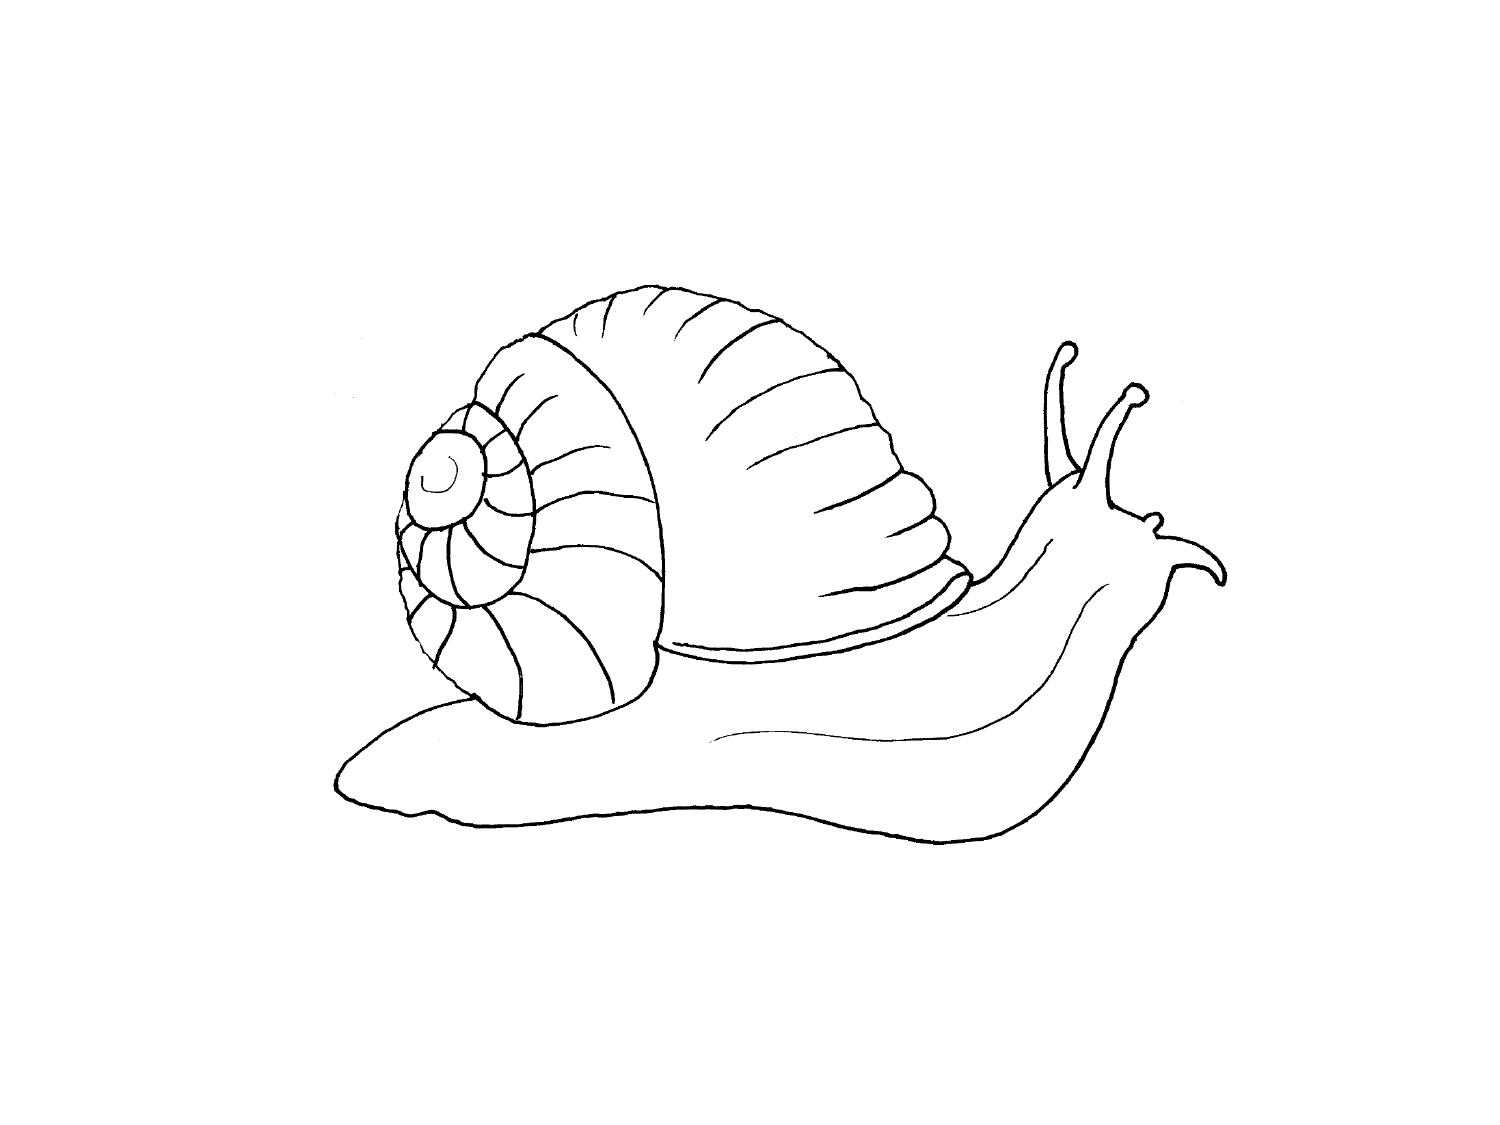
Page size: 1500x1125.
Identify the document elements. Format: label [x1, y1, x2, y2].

picture [295, 261, 1256, 864]
